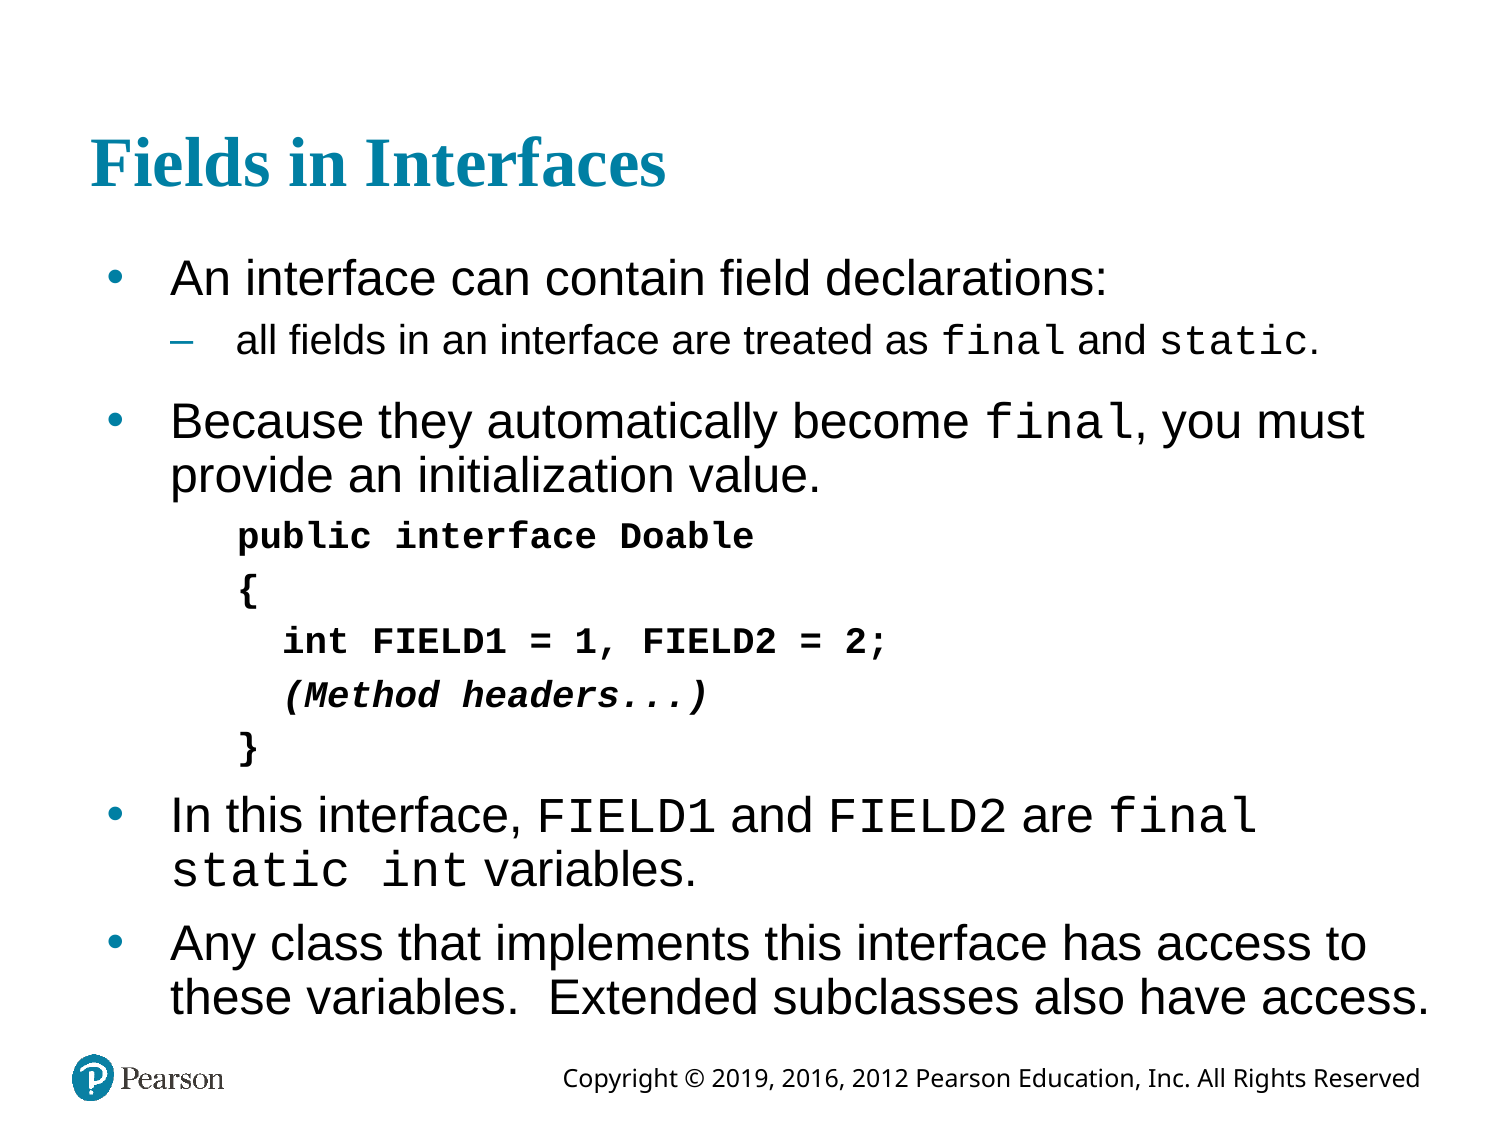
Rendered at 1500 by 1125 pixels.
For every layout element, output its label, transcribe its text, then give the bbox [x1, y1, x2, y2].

title Fields in Interfaces [75, 35, 1425, 216]
picture [99, 1054, 224, 1101]
picture [72, 1054, 88, 1070]
picture [81, 1063, 106, 1088]
picture [72, 1088, 82, 1101]
list An interface can contain field declarations: all fields in an interface are treated as final and static. Because they automatically become final, you must provide an initialization value. public interface Doable { int FIELD1 = 1, FIELD2 = 2; (Method headers...) } In this interface, FIELD1 and FIELD2 are final static int variables. Any class that implements this interface has access to these variables. Extended subclasses also have access. [75, 237, 1450, 980]
